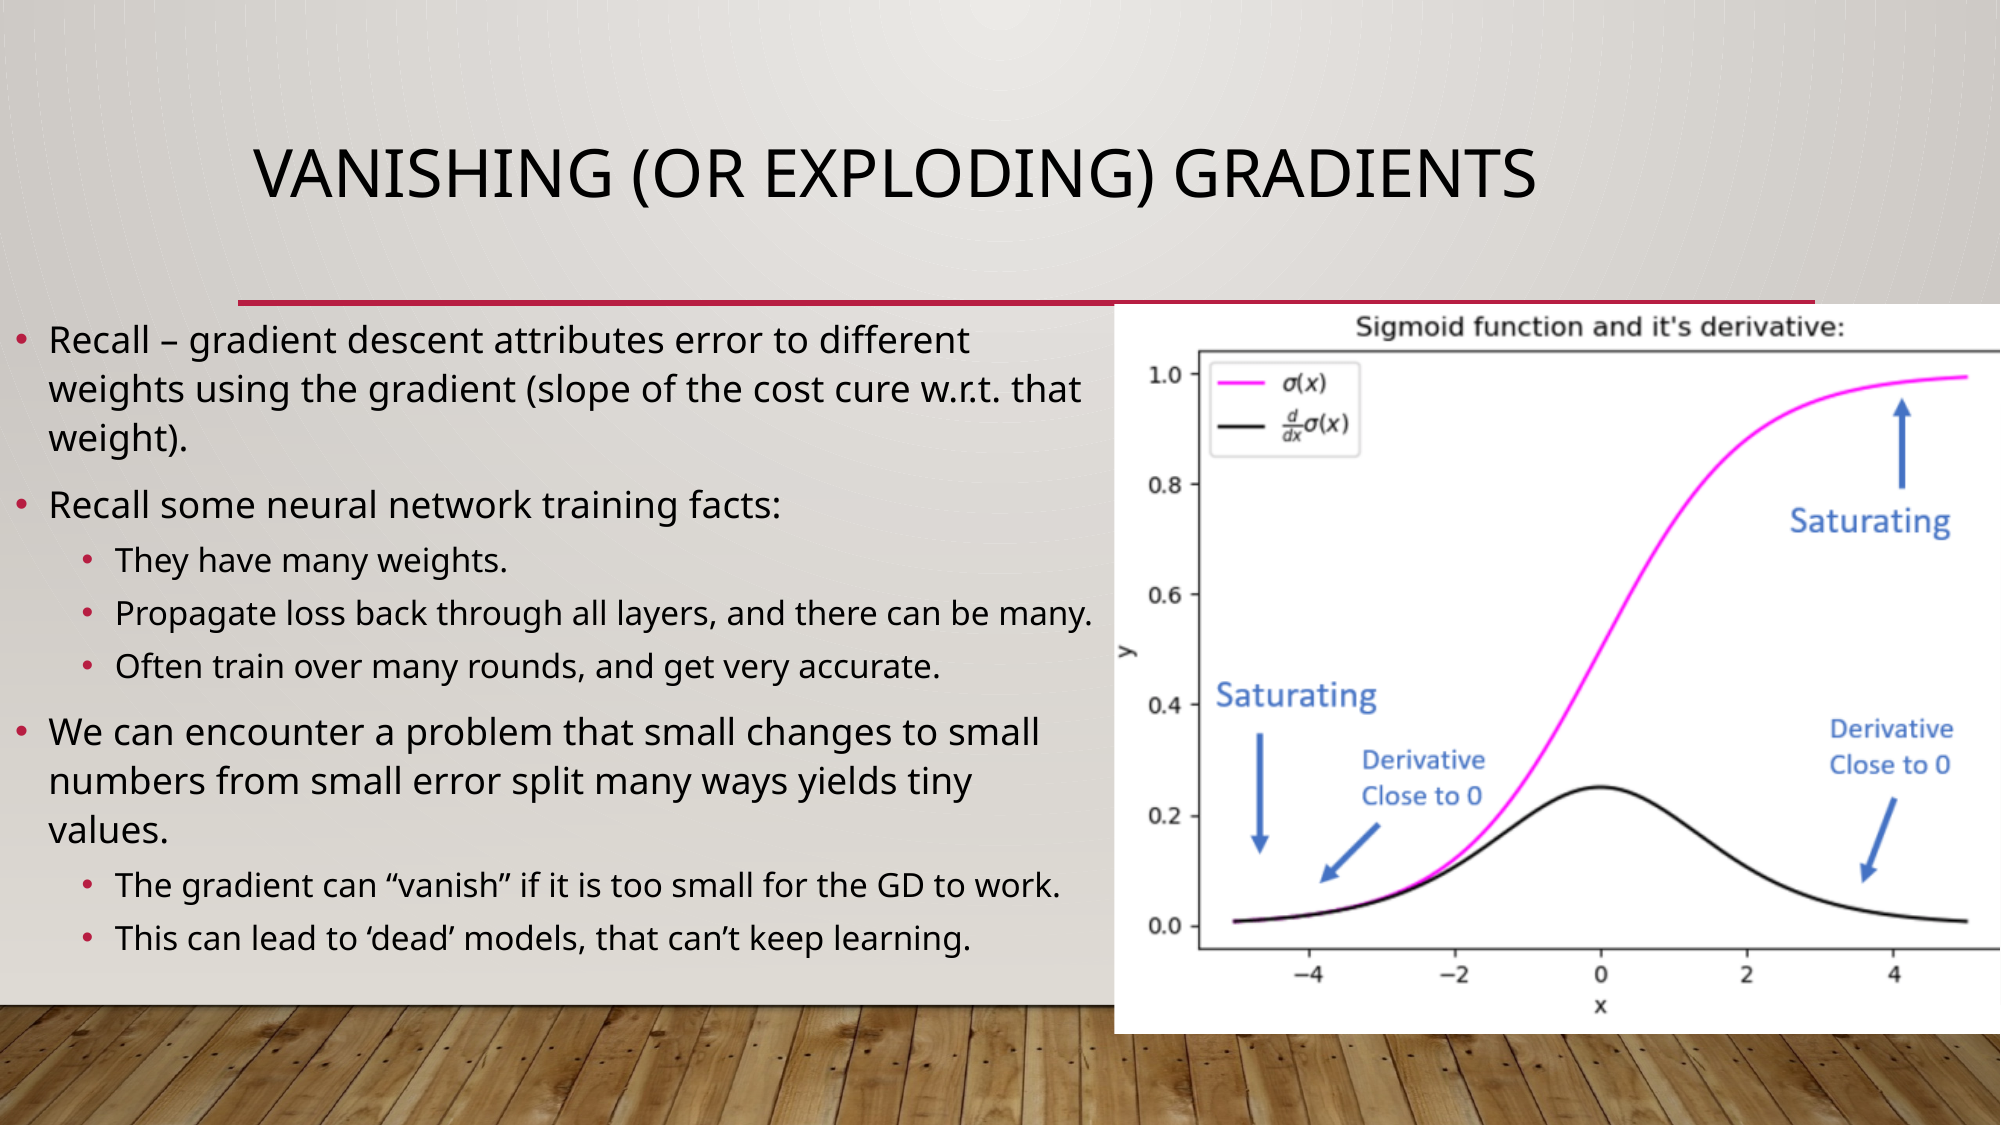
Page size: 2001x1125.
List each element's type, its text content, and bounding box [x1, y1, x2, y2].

list Recall – gradient descent attributes error to different weights using the gradient (slope of the cost cure w.r.t. that weight). Recall some neural network training facts: They have many weights. Propagate loss back through all layers, and there can be many. Often train over many rounds, and get very accurate. We can encounter a problem that small changes to small numbers from small error split many ways yields tiny values. The gradient can “vanish” if it is too small for the GD to work. This can lead to ‘dead’ models, that can’t keep learning. [0, 304, 1113, 993]
picture [0, 303, 2000, 1125]
title Vanishing (or Exploding) Gradients [238, 131, 1814, 304]
